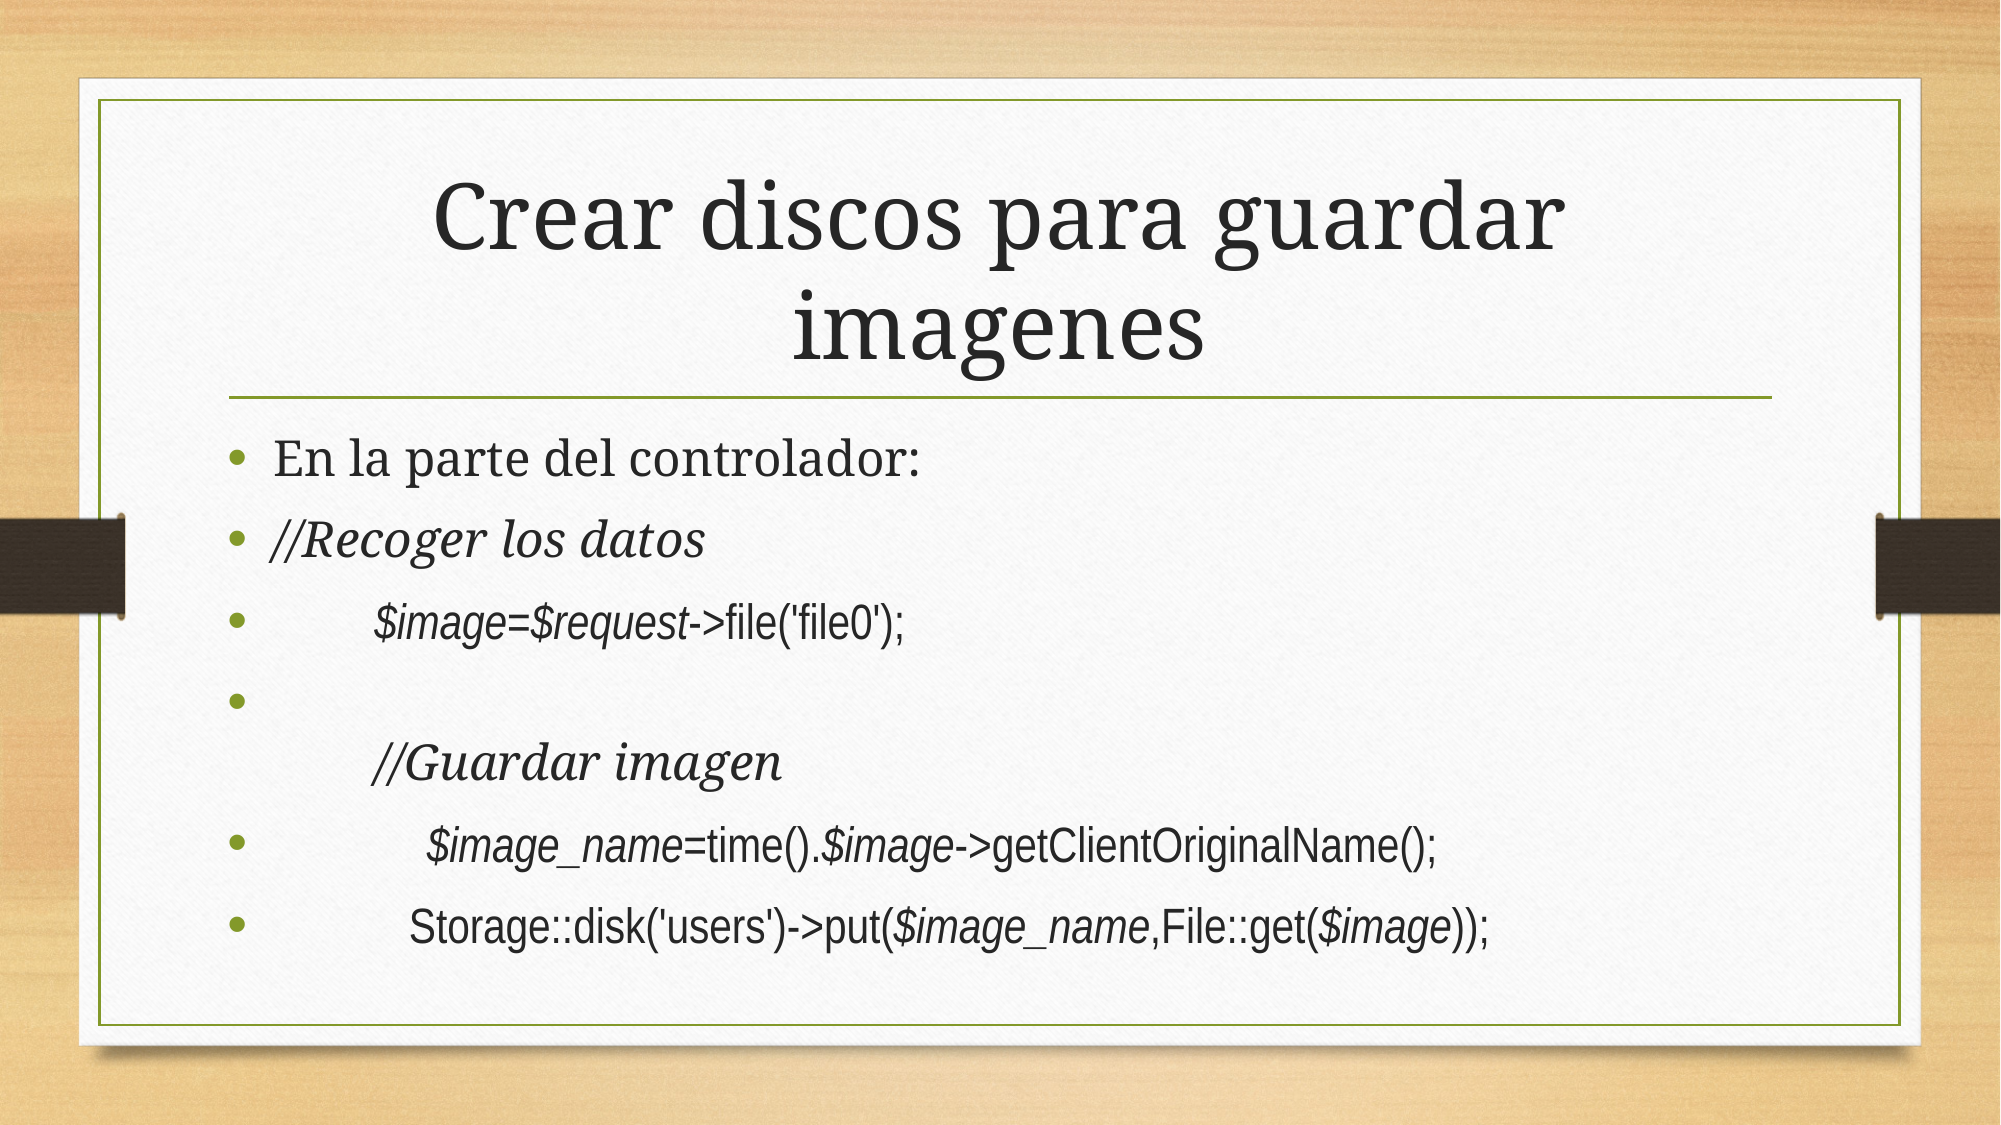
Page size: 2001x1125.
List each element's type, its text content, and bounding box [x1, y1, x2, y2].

list En la parte del controlador: //Recoger los datos $image=$request->file('file0'); //Guardar imagen $image_name=time().$image->getClientOriginalName(); Storage::disk('users')->put($image_name,File::get($image)); [212, 419, 1788, 964]
title Crear discos para guardar imagenes [212, 161, 1788, 375]
picture [0, 0, 2001, 1125]
